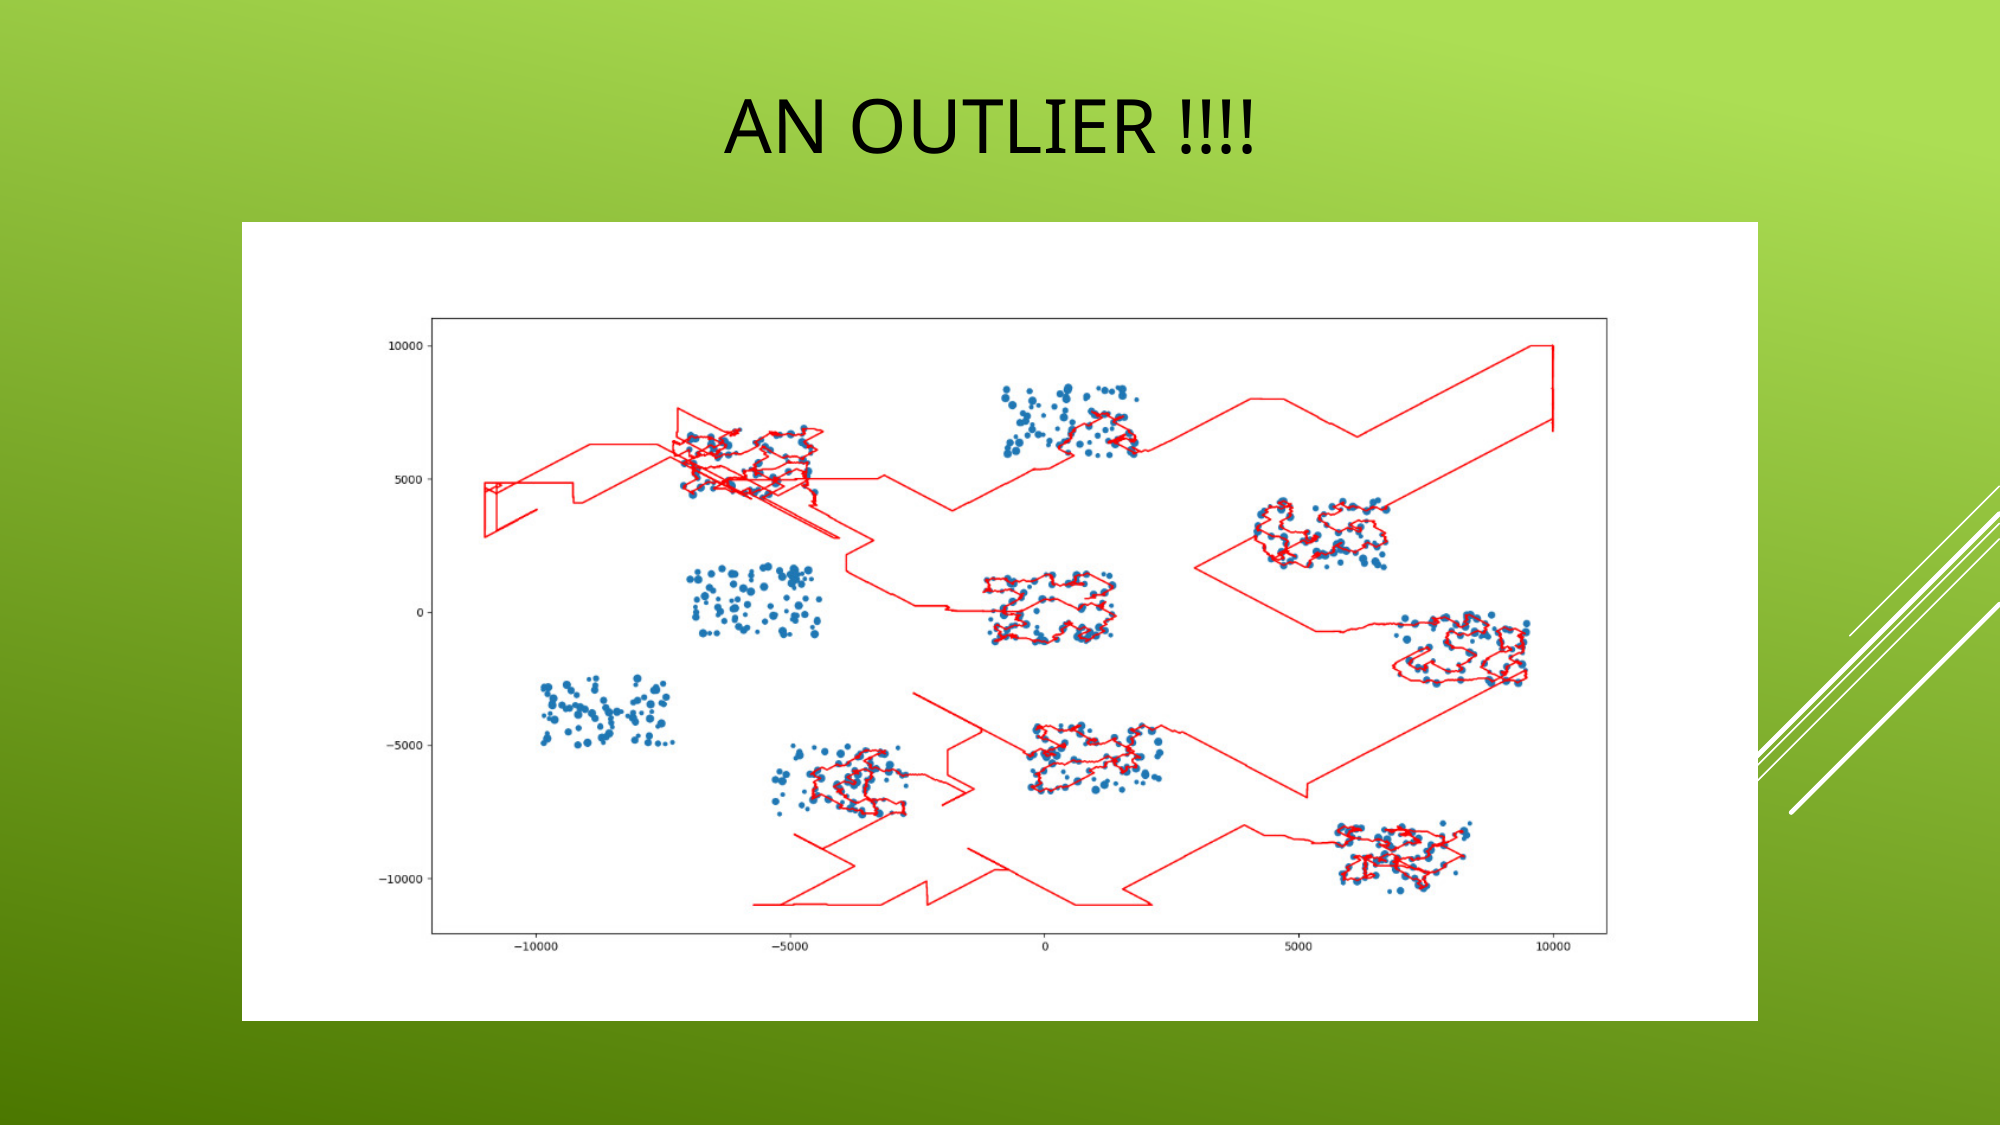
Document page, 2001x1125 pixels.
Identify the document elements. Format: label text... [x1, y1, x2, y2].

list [242, 222, 1758, 1021]
title AN OUTLIER !!!! [300, 0, 1700, 222]
